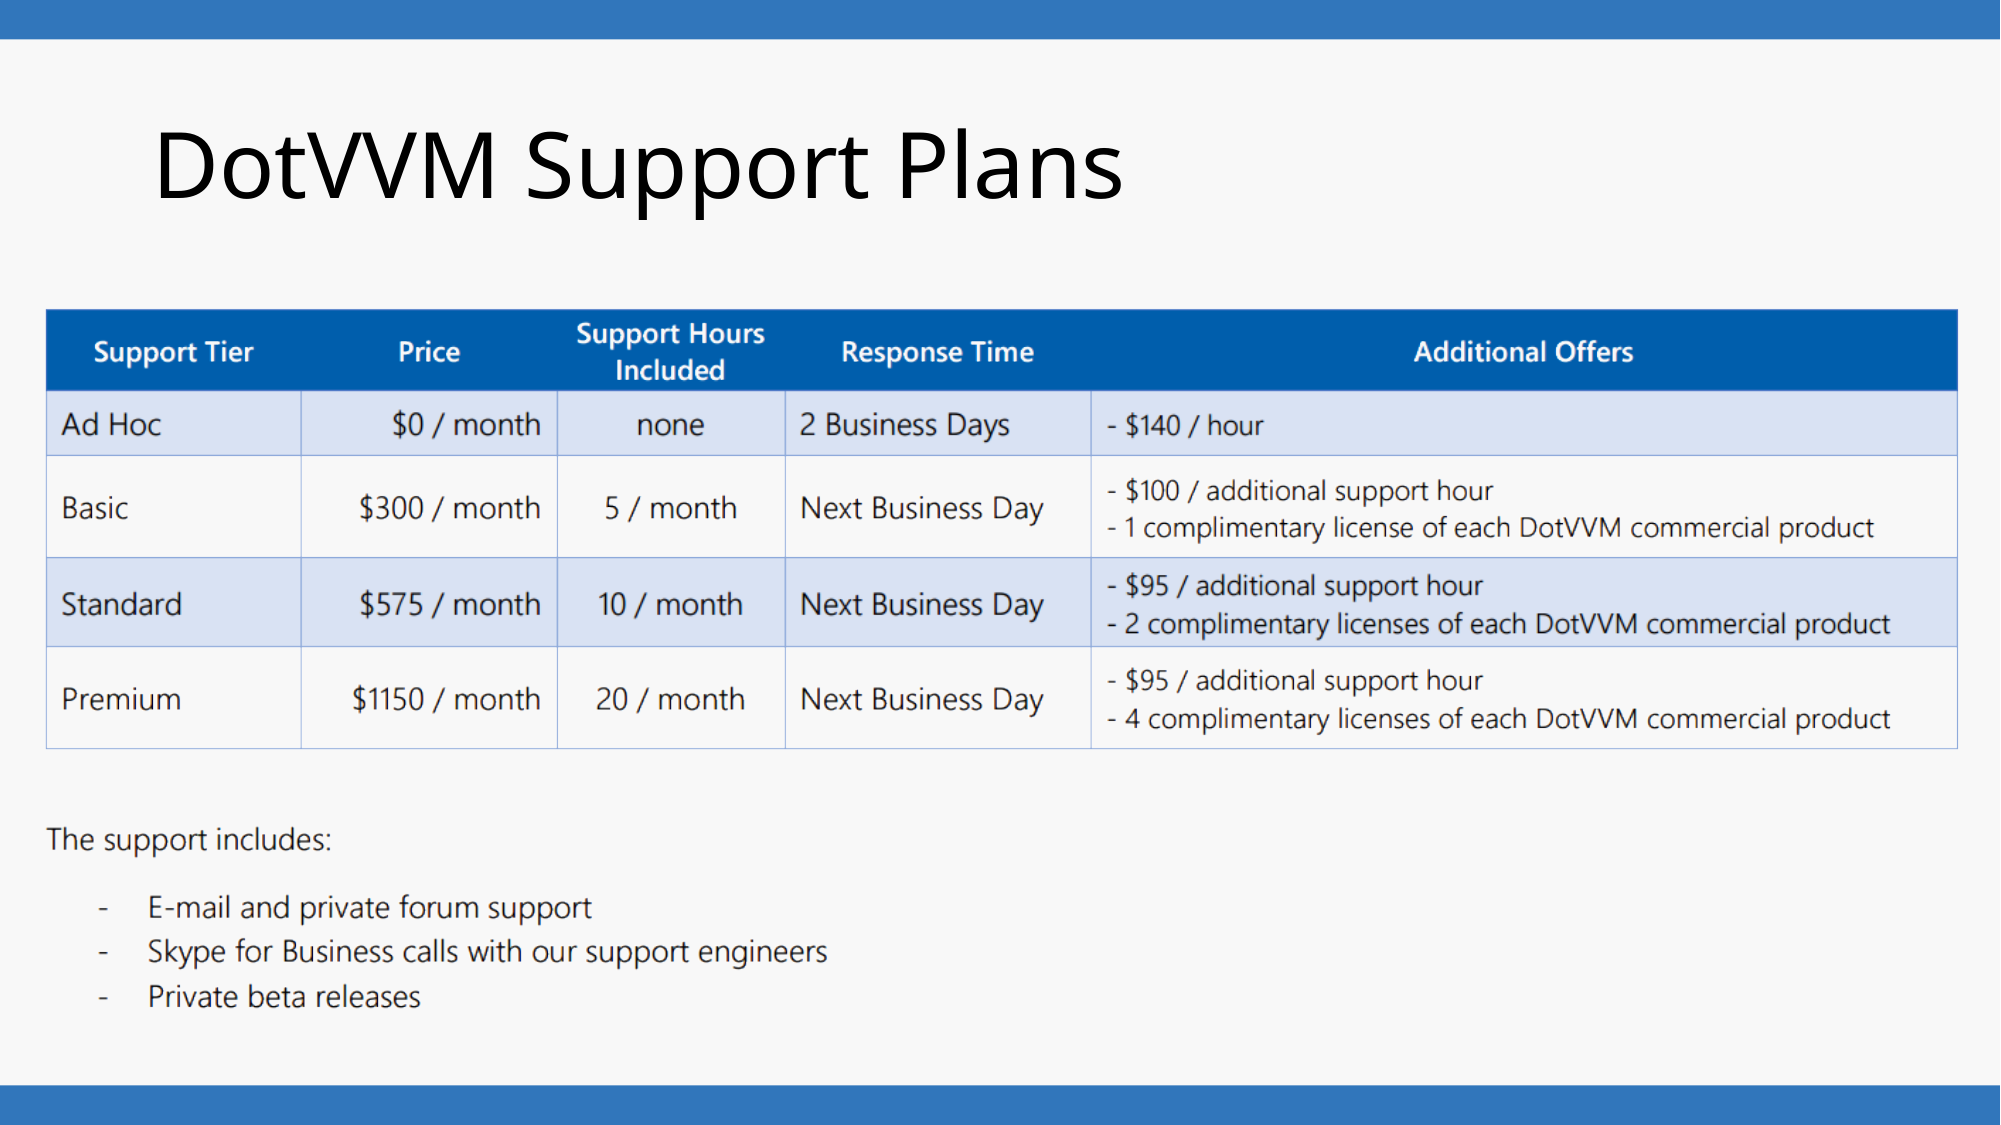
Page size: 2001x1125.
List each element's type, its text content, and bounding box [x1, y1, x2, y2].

title DotVVM Support Plans [137, 59, 1863, 261]
picture [26, 261, 1974, 1030]
